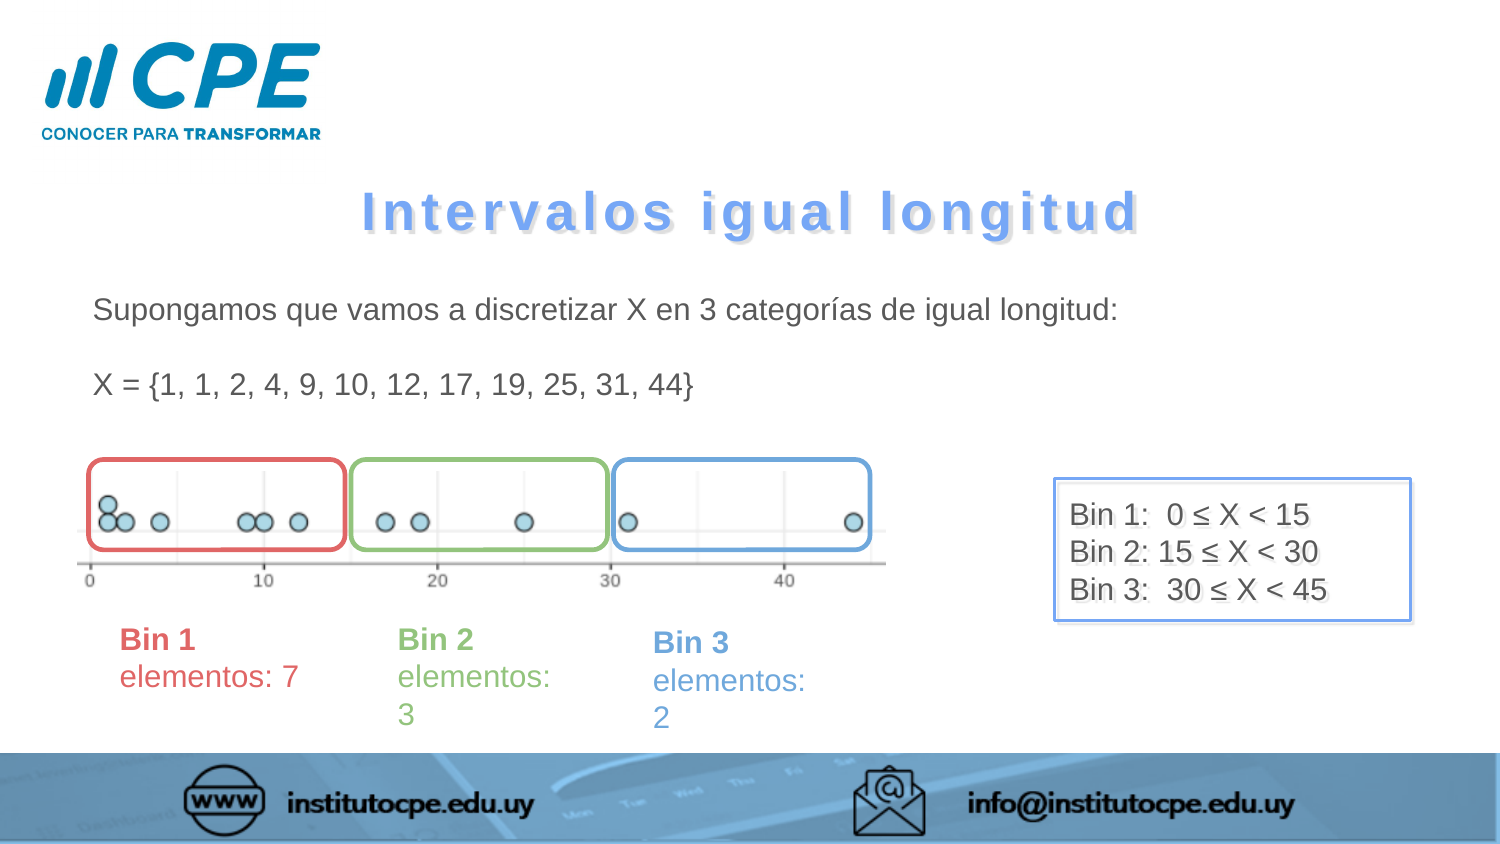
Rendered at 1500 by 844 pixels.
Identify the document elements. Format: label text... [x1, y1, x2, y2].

text_box Bin 1: 0 ≤ X < 15 Bin 2: 15 ≤ X < 30 Bin 3: 30 ≤ X < 45 [1054, 478, 1411, 621]
picture [0, 753, 1500, 844]
text_box [351, 459, 607, 470]
text_box Intervalos igual longitud [51, 168, 1449, 269]
text_box [614, 459, 870, 470]
text_box Supongamos que vamos a discretizar X en 3 categorías de igual longitud: X = {1, 1, 2, 4, 9, 10, 12, 17, 19, 25, 31, 44} [77, 274, 1467, 417]
picture [77, 471, 886, 596]
text_box Bin 3 elementos: 2 [637, 607, 848, 750]
text_box Bin 1 elementos: 7 [104, 604, 337, 710]
text_box [89, 459, 345, 470]
text_box Bin 2 elementos: 3 [382, 604, 593, 747]
picture [32, 0, 327, 184]
